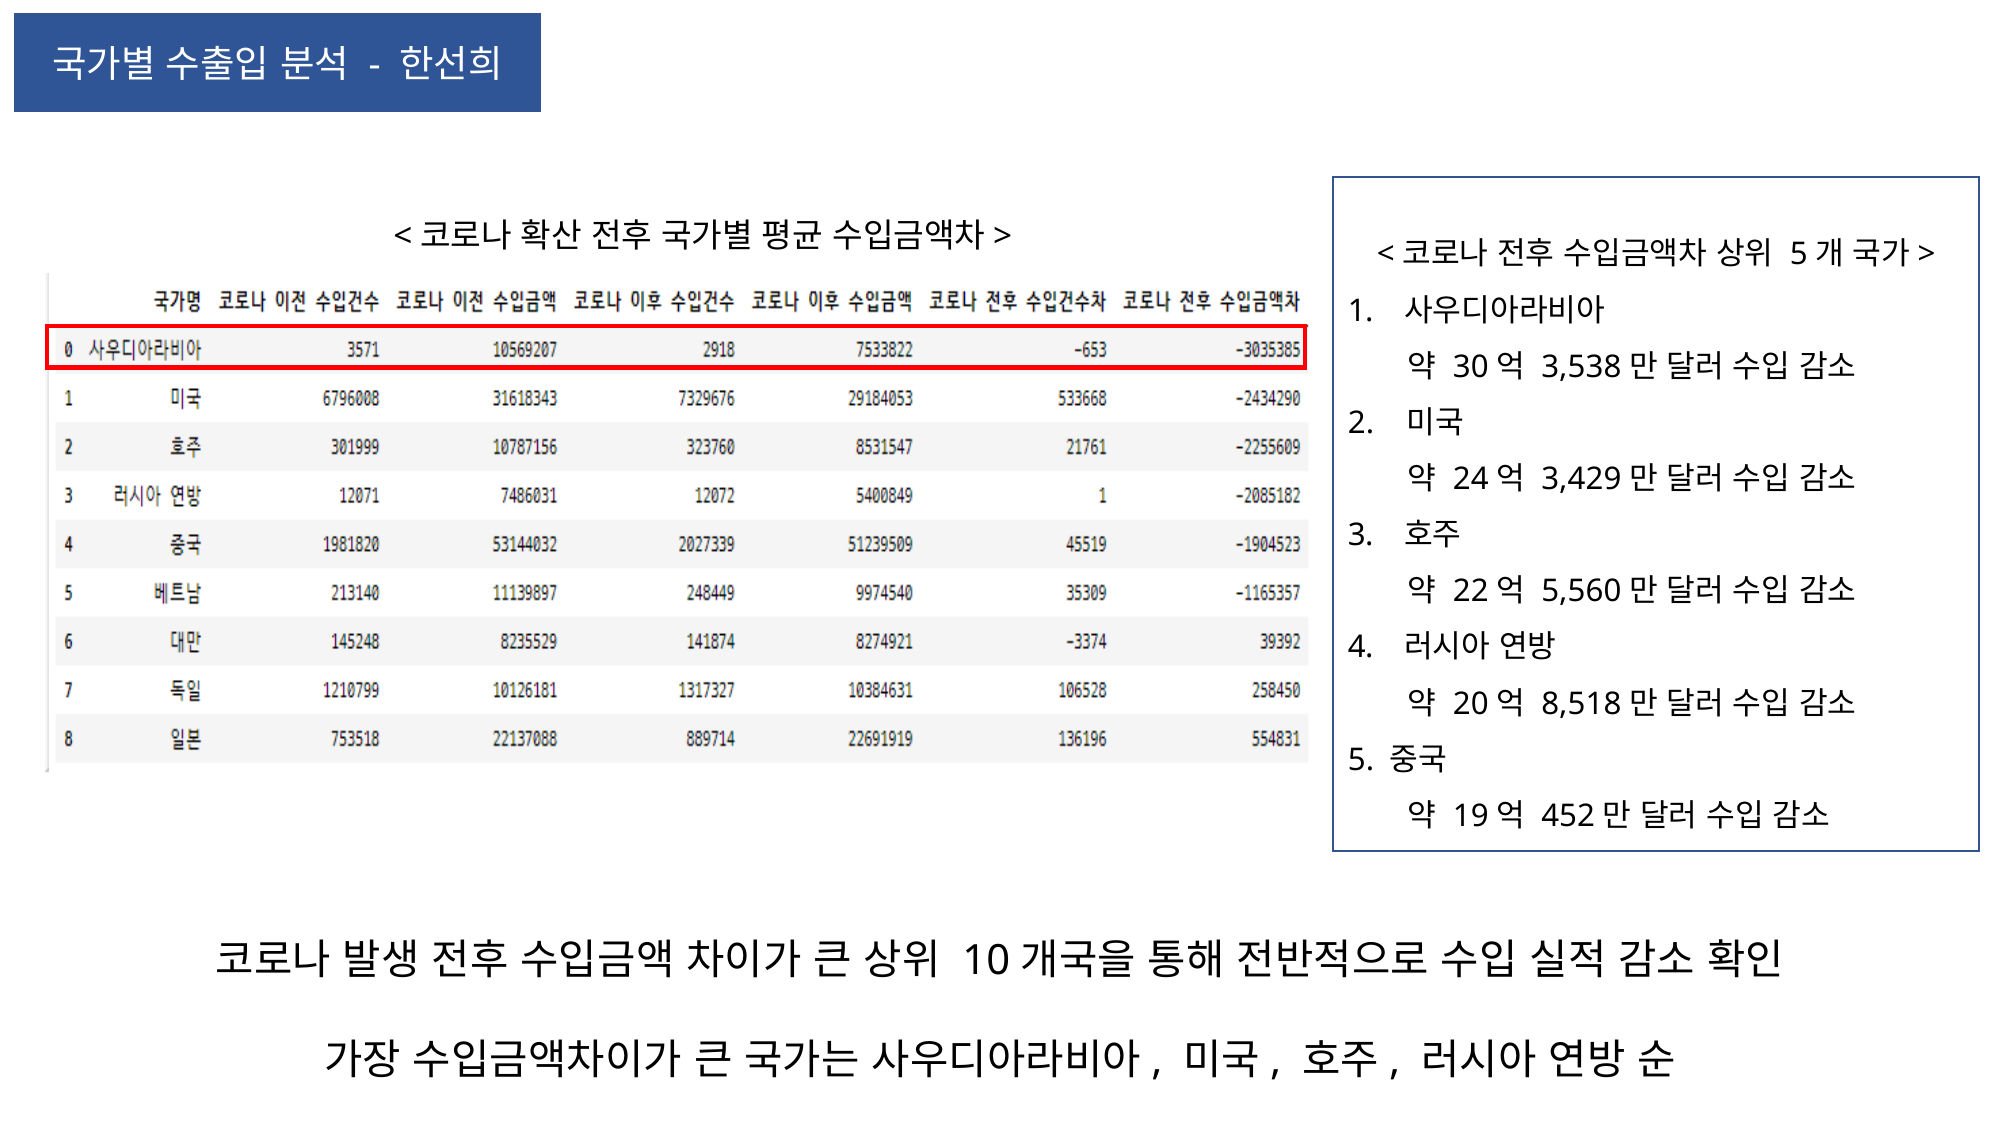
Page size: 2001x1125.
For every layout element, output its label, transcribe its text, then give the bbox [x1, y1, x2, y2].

text_box 국가별 수출입 분석 - 한선희 [14, 13, 541, 112]
text_box 코로나 발생 전후 수입금액 차이가 큰 상위 10개국을 통해 전반적으로 수입 실적 감소 확인 가장 수입금액차이가 큰 국가는 사우디아라비아, 미국, 호주, 러시아 연방 순 [67, 875, 1932, 1091]
text_box <코로나 확산 전후 국가별 평균 수입금액차> [378, 206, 1119, 262]
picture [45, 273, 1334, 780]
text_box <코로나 전후 수입금액차 상위 5개 국가> 사우디아라비아 약 30억 3,538만 달러 수입 감소 2. 미국 약 24억 3,429만 달러 수입 감소 호주 약 22억 5,560만 달러 수입 감소 러시아 연방 약 20억 8,518만 달러 수입 감소 5. 중국 약 19억 452만 달러 수입 감소 [1332, 176, 1980, 852]
